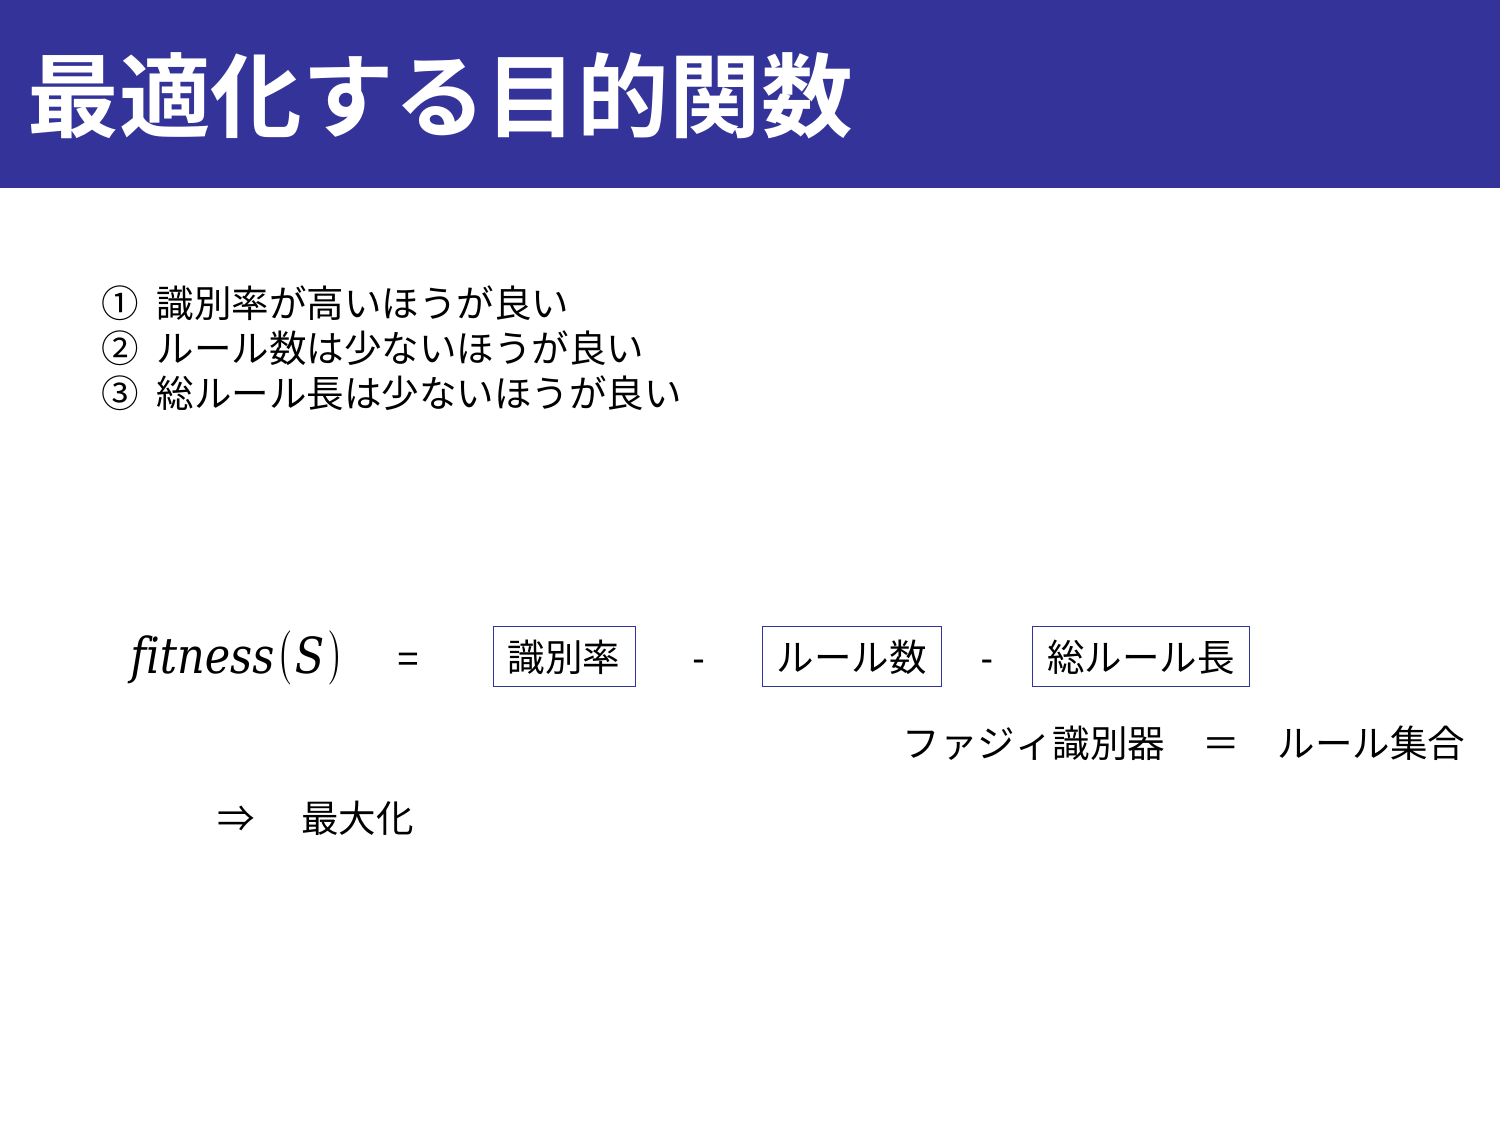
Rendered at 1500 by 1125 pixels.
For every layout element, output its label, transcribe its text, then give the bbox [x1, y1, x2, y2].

text_box - [677, 626, 721, 687]
text_box 総ルール長 [1032, 626, 1250, 687]
text_box ルール数 [762, 626, 942, 687]
text_box 識別率 [493, 626, 636, 687]
title 最適化する目的関数 [12, 0, 1500, 188]
text_box = [382, 626, 435, 687]
text_box ⇒ 最大化 [202, 787, 429, 848]
text_box - [965, 626, 1009, 687]
text_box ① 識別率が高いほうが良い ② ルール数は少ないほうが良い ③ 総ルール長は少ないほうが良い [86, 273, 697, 423]
